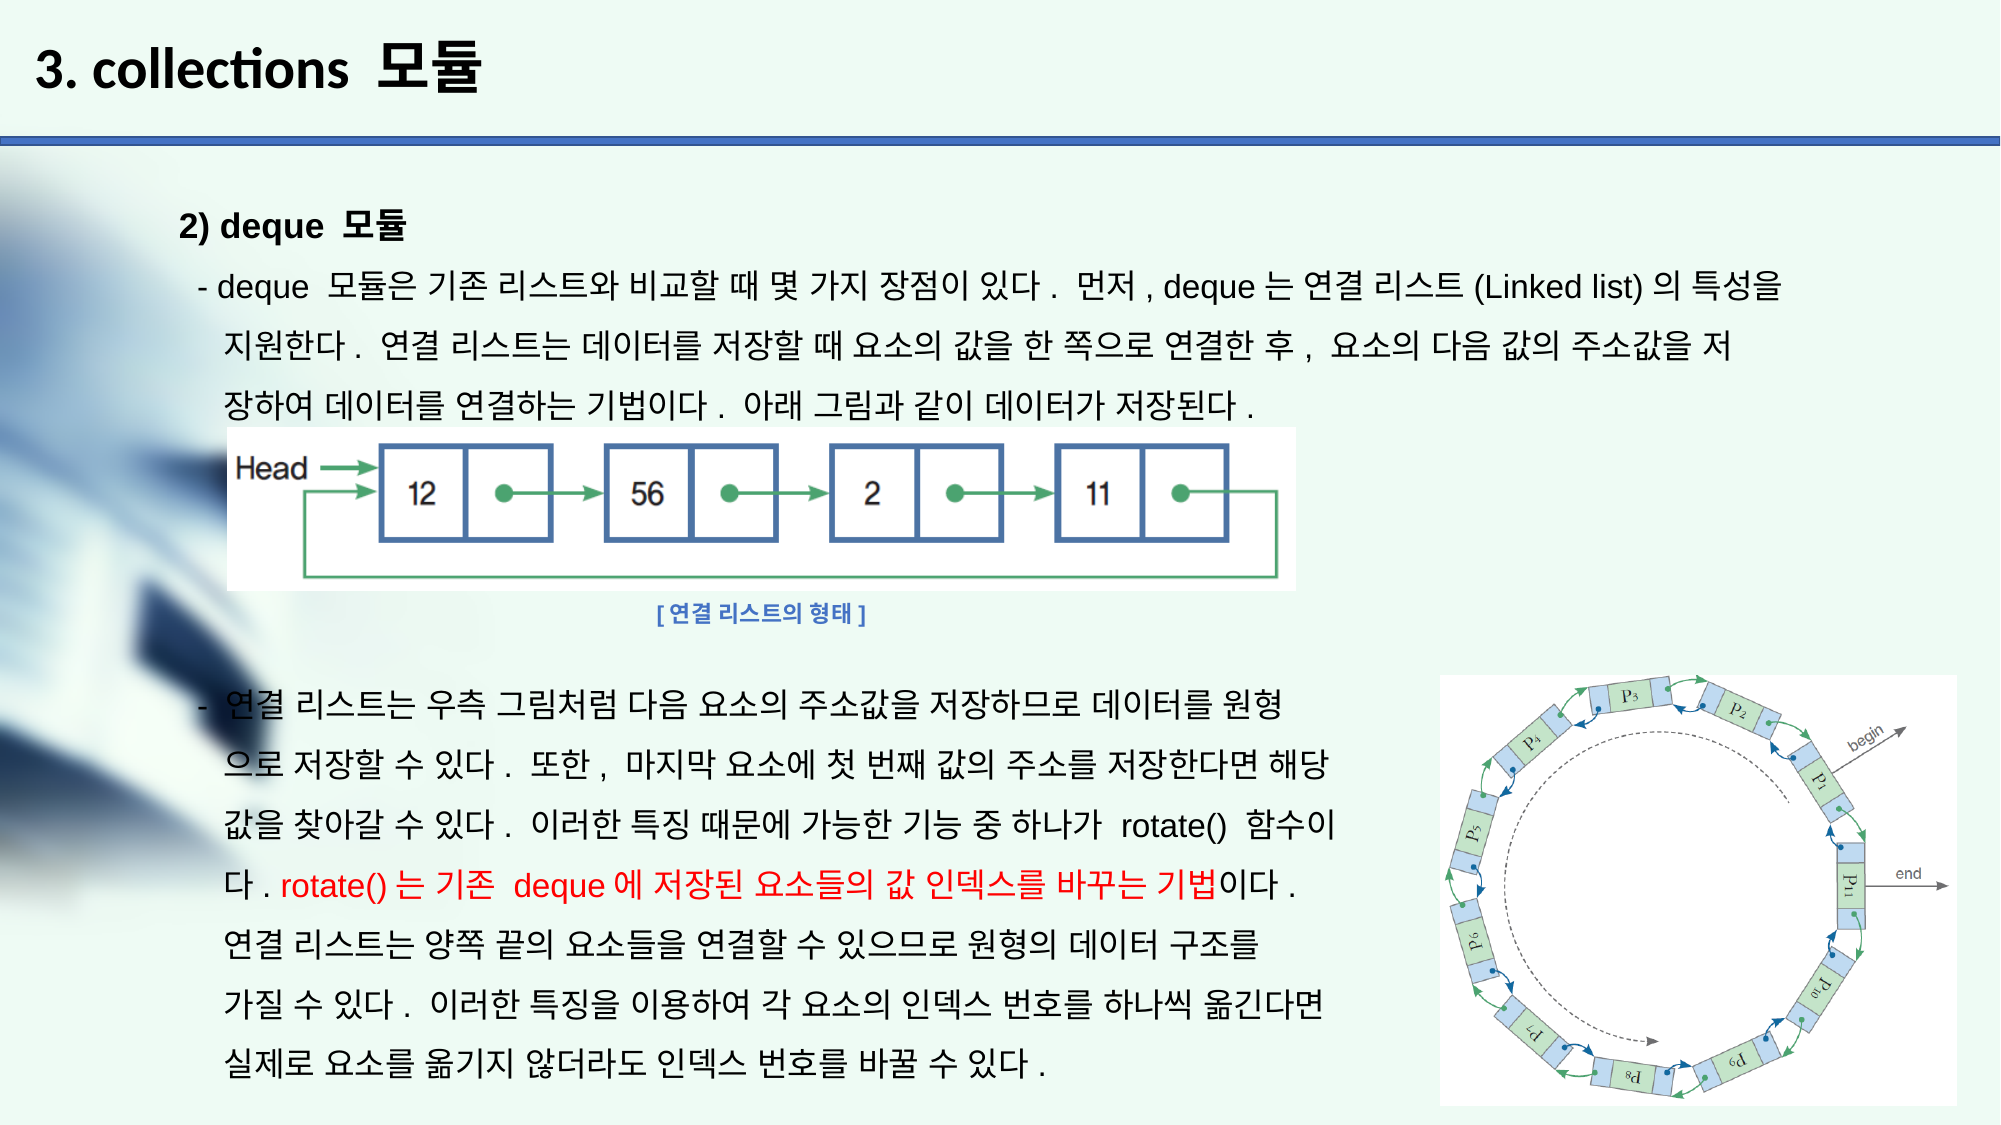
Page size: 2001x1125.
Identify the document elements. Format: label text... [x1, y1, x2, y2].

text_box [연결 리스트의 형태] [625, 591, 898, 643]
picture [0, 146, 2000, 1125]
text_box 2) deque 모듈 - deque 모듈은 기존 리스트와 비교할 때 몇 가지 장점이 있다. 먼저, deque는 연결 리스트(Linked list)의 특성을 지원한다. 연결 리스트는 데이터를 저장할 때 요소의 값을 한 쪽으로 연결한 후, 요소의 다음 값의 주소값을 저 장하여 데이터를 연결하는 기법이다. 아래 그림과 같이 데이터가 저장된다. - 연결 리스트는 우측 그림처럼 다음 요소의 주소값을 저장하므로 데이터를 원형 으로 저장할 수 있다. 또한, 마지막 요소에 첫 번째 값의 주소를 저장한다면 해당 값을 찾아갈 수 있다. 이러한 특징 때문에 가능한 기능 중 하나가 rotate() 함수이 다. rotate()는 기존 deque에 저장된 요소들의 값 인덱스를 바꾸는 기법이다. 연결 리스트는 양쪽 끝의 요소들을 연결할 수 있으므로 원형의 데이터 구조를 가질 수 있다. 이러한 특징을 이용하여 각 요소의 인덱스 번호를 하나씩 옮긴다면 실제로 요소를 옮기지 않더라도 인덱스 번호를 바꿀 수 있다. [163, 173, 1922, 1091]
title 3. collections 모듈 [19, 14, 1745, 126]
picture [0, 0, 2000, 136]
